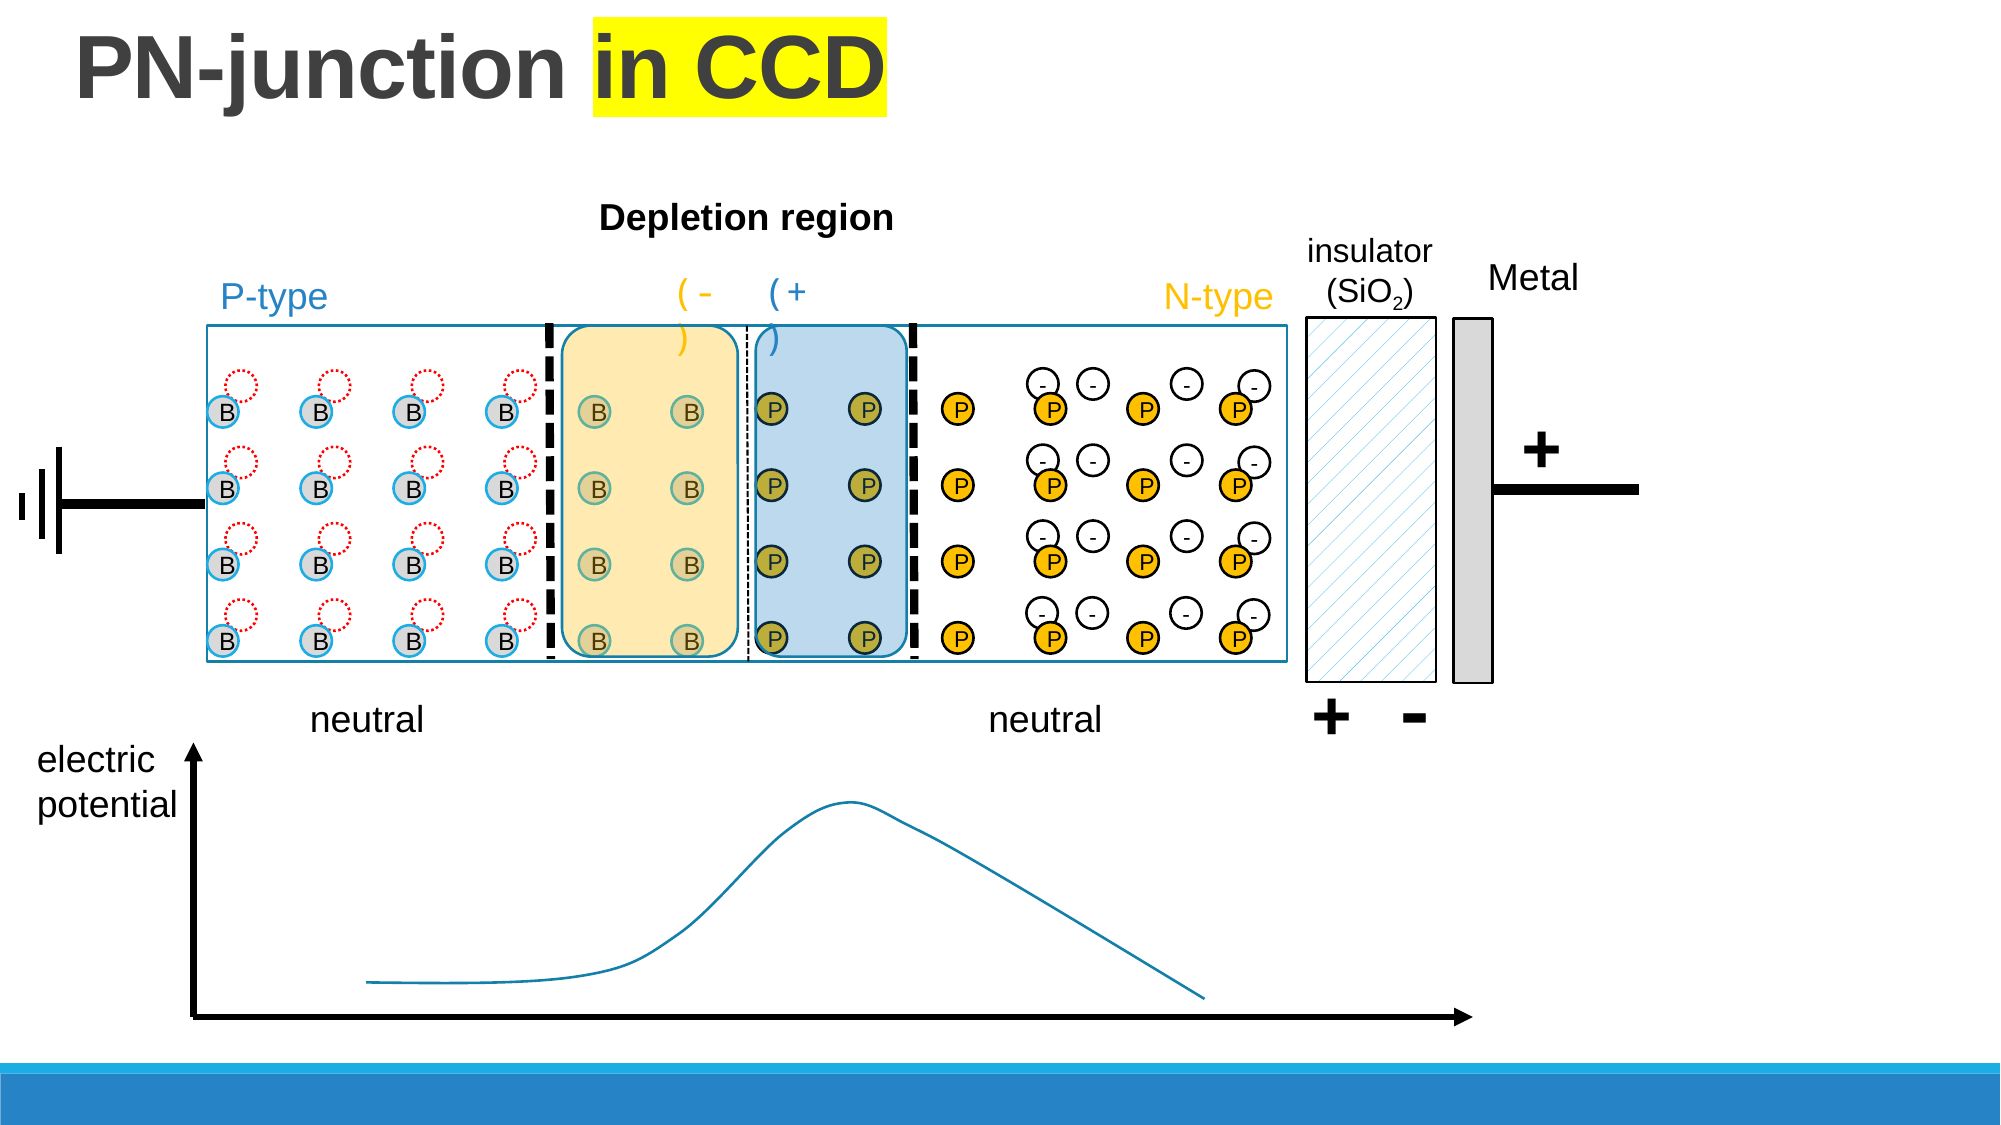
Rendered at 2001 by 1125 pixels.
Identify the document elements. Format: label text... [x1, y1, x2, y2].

text_box B [205, 471, 240, 506]
text_box [224, 521, 259, 556]
text_box - [1237, 369, 1272, 404]
text_box B [205, 623, 240, 658]
text_box Metal [1472, 245, 1598, 306]
text_box [410, 521, 445, 556]
text_box insulator (SiO2) [1286, 221, 1454, 322]
text_box [923, 324, 1288, 663]
text_box [1452, 317, 1494, 684]
text_box [224, 369, 259, 404]
text_box - [1075, 366, 1111, 401]
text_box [548, 322, 552, 660]
text_box (+) [749, 260, 841, 339]
text_box - [1025, 443, 1060, 476]
text_box [410, 445, 445, 480]
text_box - [1075, 595, 1110, 630]
text_box [366, 801, 1206, 1001]
text_box P [1033, 620, 1068, 655]
text_box - [1377, 656, 1492, 762]
text_box [410, 598, 445, 633]
text_box - [1169, 519, 1204, 554]
text_box B [484, 623, 519, 658]
text_box P [940, 468, 975, 503]
text_box B [392, 623, 427, 658]
text_box B [205, 394, 240, 429]
text_box - [1025, 519, 1060, 552]
text_box [756, 324, 908, 658]
text_box [410, 369, 445, 404]
text_box (-) [656, 260, 749, 366]
text_box - [1075, 519, 1111, 554]
text_box - [1025, 595, 1060, 629]
text_box B [484, 471, 519, 506]
text_box P [1218, 468, 1253, 503]
text_box P [1126, 620, 1161, 655]
text_box B [299, 623, 334, 658]
text_box N-type [1099, 264, 1289, 325]
text_box P [1033, 544, 1068, 579]
text_box [317, 369, 352, 404]
text_box electric potential [22, 727, 226, 833]
text_box - [1075, 443, 1111, 478]
text_box B [299, 547, 334, 582]
text_box [503, 598, 538, 633]
text_box [1305, 322, 1437, 661]
text_box B [392, 394, 427, 429]
text_box Depletion region [562, 185, 932, 246]
text_box P [1126, 391, 1161, 426]
text_box [317, 598, 352, 633]
text_box neutral [973, 687, 1159, 748]
text_box P [1126, 544, 1161, 579]
text_box [560, 324, 584, 346]
text_box [503, 445, 538, 480]
text_box - [1169, 366, 1204, 401]
text_box + [1504, 393, 1619, 484]
text_box B [484, 394, 519, 429]
text_box P [1033, 468, 1068, 503]
text_box P [940, 620, 975, 655]
text_box P [940, 544, 975, 579]
text_box P [1218, 391, 1253, 426]
text_box - [1169, 595, 1204, 630]
text_box [888, 324, 908, 343]
text_box [224, 598, 259, 633]
text_box - [1169, 443, 1204, 478]
text_box [317, 445, 352, 480]
text_box - [1237, 521, 1272, 556]
text_box - [1236, 598, 1271, 633]
text_box B [299, 471, 334, 506]
text_box P [1126, 468, 1161, 503]
text_box + [1294, 661, 1409, 767]
text_box [503, 369, 538, 404]
text_box B [484, 547, 519, 582]
text_box B [392, 471, 427, 506]
text_box P-type [205, 264, 360, 325]
text_box B [205, 547, 240, 582]
text_box [206, 324, 547, 663]
text_box [317, 521, 352, 556]
text_box [561, 324, 740, 658]
text_box - [1025, 366, 1060, 400]
text_box [756, 363, 910, 663]
text_box P [1218, 544, 1253, 579]
text_box [560, 366, 743, 663]
text_box [224, 445, 259, 480]
text_box P [1218, 620, 1253, 655]
text_box P [940, 391, 975, 426]
text_box B [299, 394, 334, 429]
text_box neutral [295, 687, 481, 747]
text_box - [1237, 445, 1272, 480]
text_box P [1033, 391, 1068, 426]
title PN-junction in CCD [59, 17, 1945, 125]
text_box [503, 521, 538, 556]
text_box B [392, 547, 427, 582]
